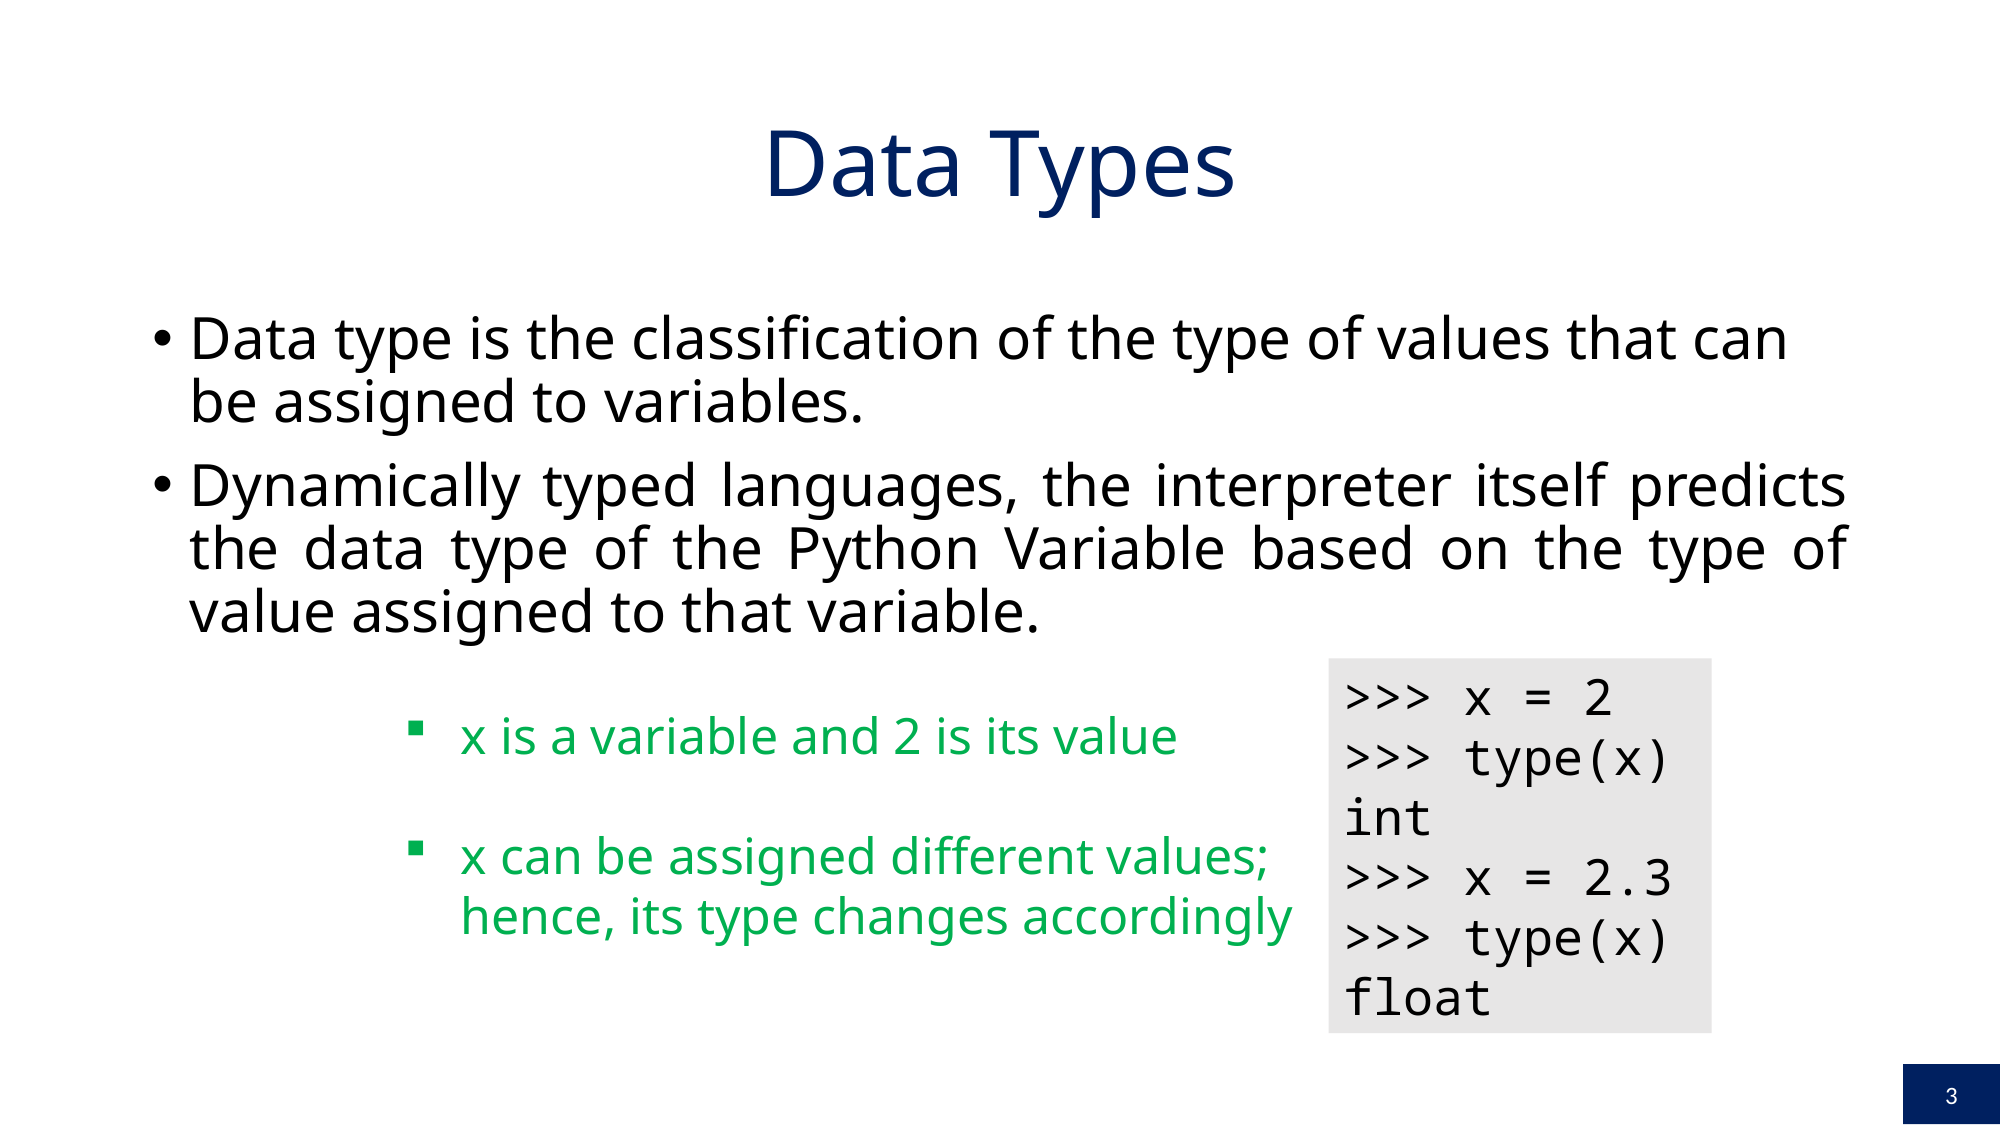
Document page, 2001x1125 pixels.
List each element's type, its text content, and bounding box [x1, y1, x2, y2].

text_box >>> x = 2 >>> type(x) int >>> x = 2.3 >>> type(x) float [1328, 658, 1712, 1034]
list Data type is the classification of the type of values that can be assigned to variables. Dynamically typed languages, the interpreter itself predicts the data type of the Python Variable based on the type of value assigned to that variable. [137, 301, 1863, 1016]
text_box x is a variable and 2 is its value x can be assigned different values; hence, its type changes accordingly [389, 697, 1308, 1012]
slide_number 3 [1903, 1064, 2000, 1125]
title Data Types [137, 57, 1863, 276]
